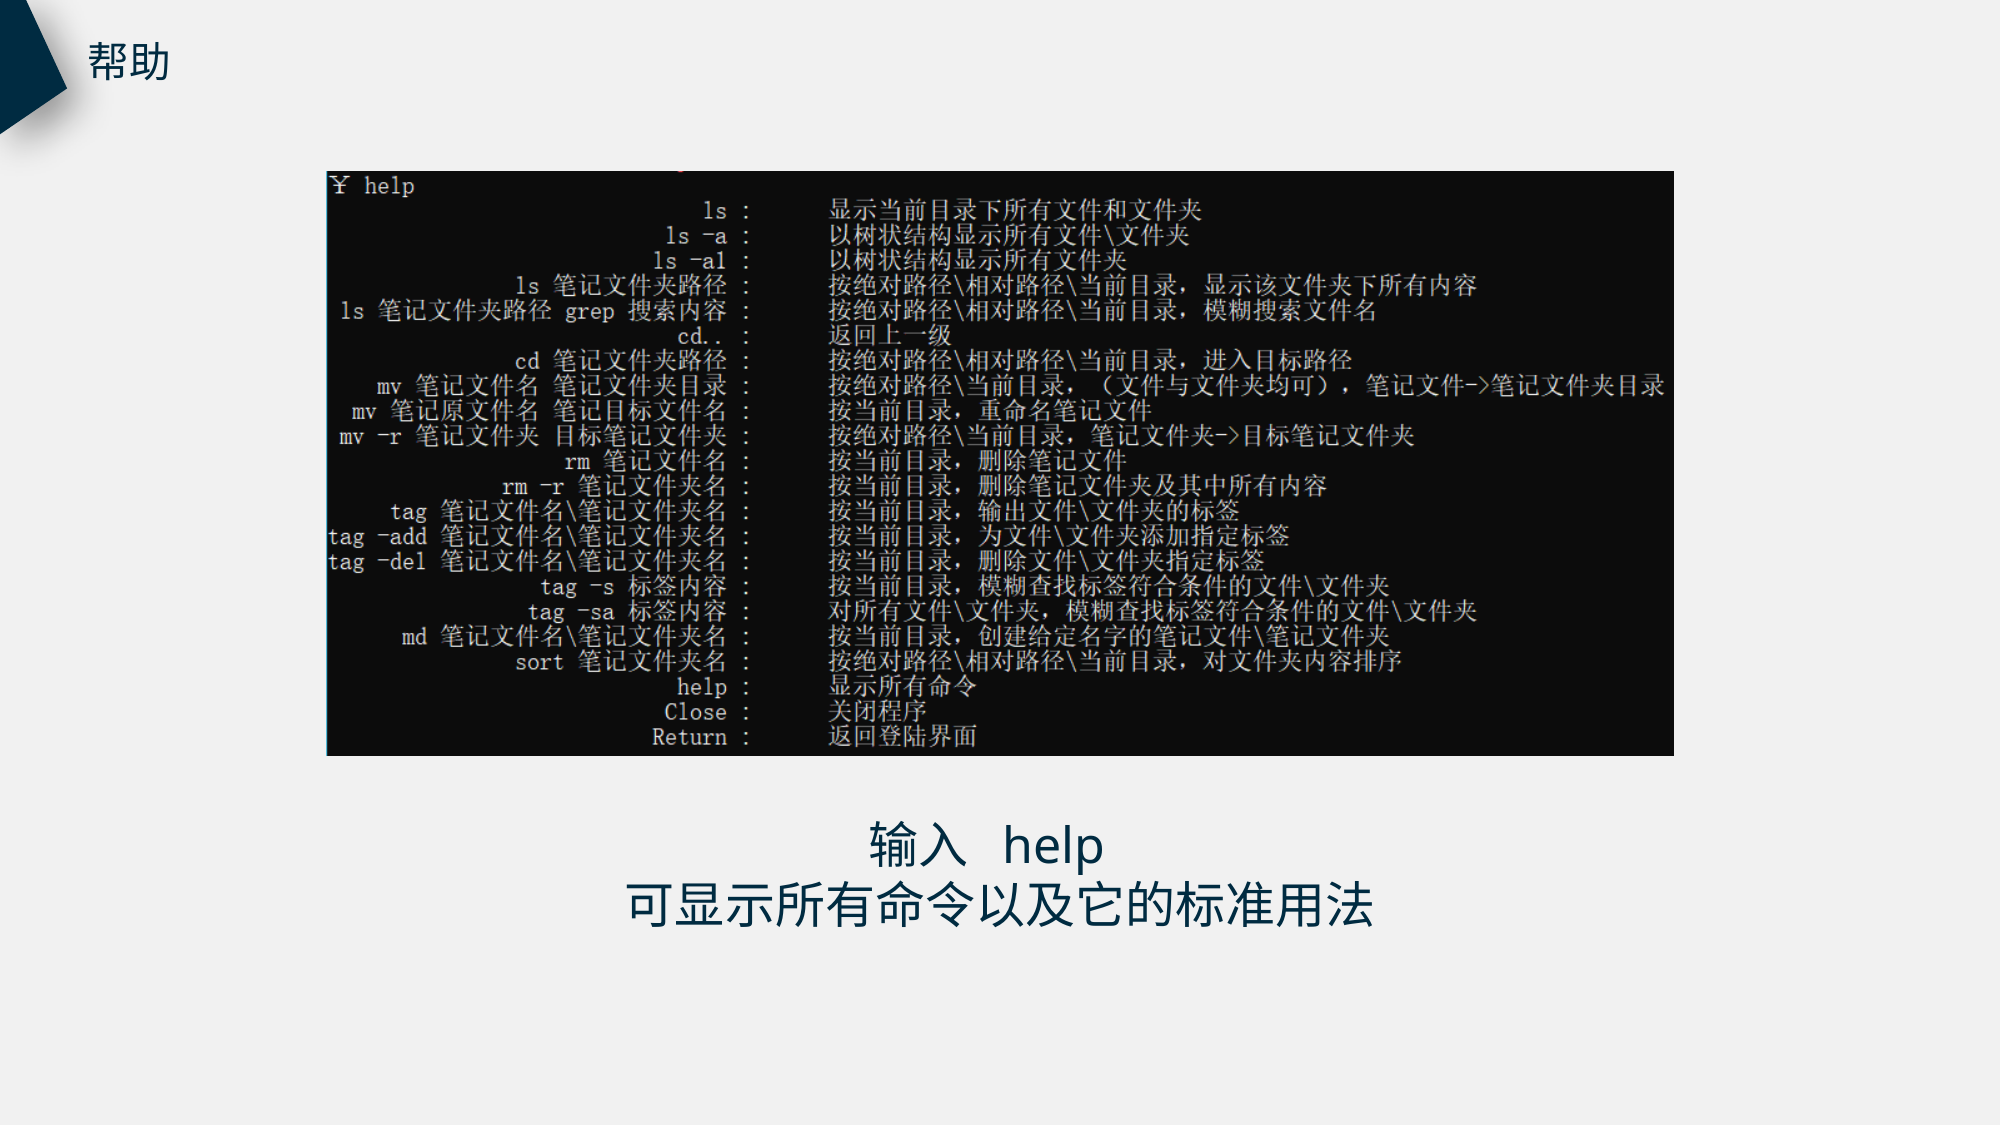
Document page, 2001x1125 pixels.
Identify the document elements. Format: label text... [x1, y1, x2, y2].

text_box 帮助 [77, 28, 186, 94]
picture [326, 171, 1674, 756]
text_box [0, 0, 68, 135]
text_box 输入 help 可显示所有命令以及它的标准用法 [596, 806, 1404, 941]
